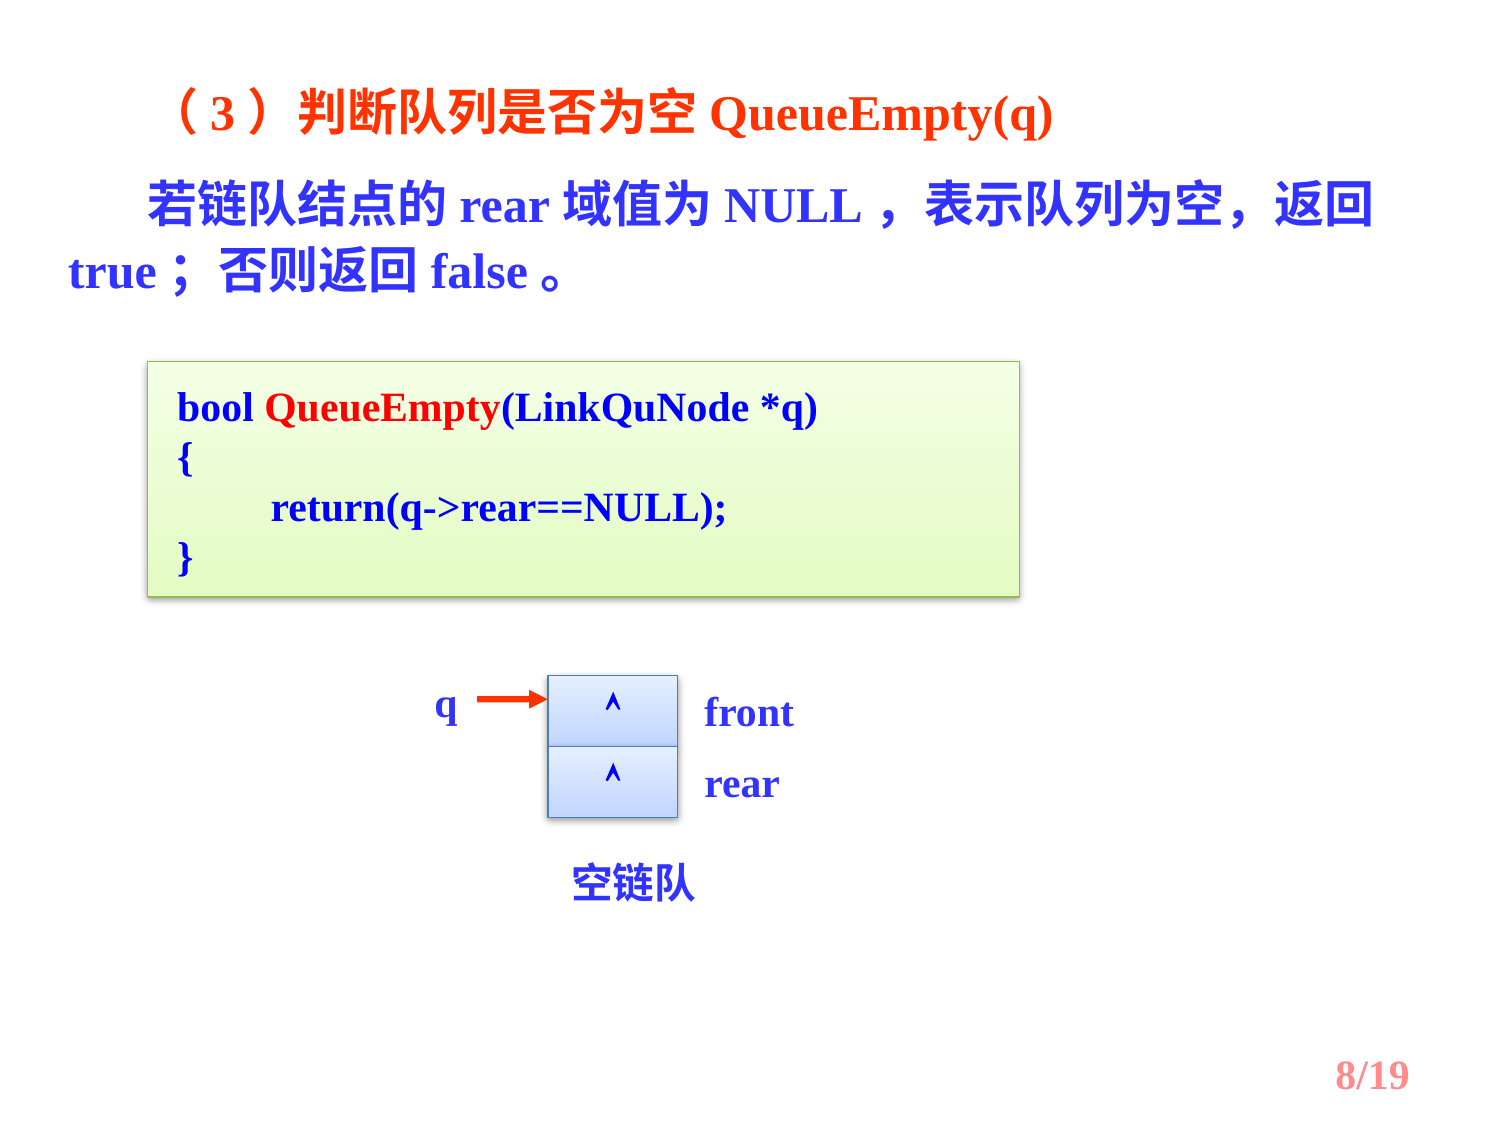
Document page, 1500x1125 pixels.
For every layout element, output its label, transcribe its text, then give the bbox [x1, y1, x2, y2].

text_box bool QueueEmpty(LinkQuNode *q) { return(q->rear==NULL); } [147, 361, 1020, 598]
text_box （3）判断队列是否为空QueueEmpty(q) 若链队结点的rear域值为NULL，表示队列为空，返回true；否则返回false。 [53, 78, 1391, 306]
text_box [410, 667, 915, 915]
slide_number 8/19 [1074, 1042, 1425, 1103]
